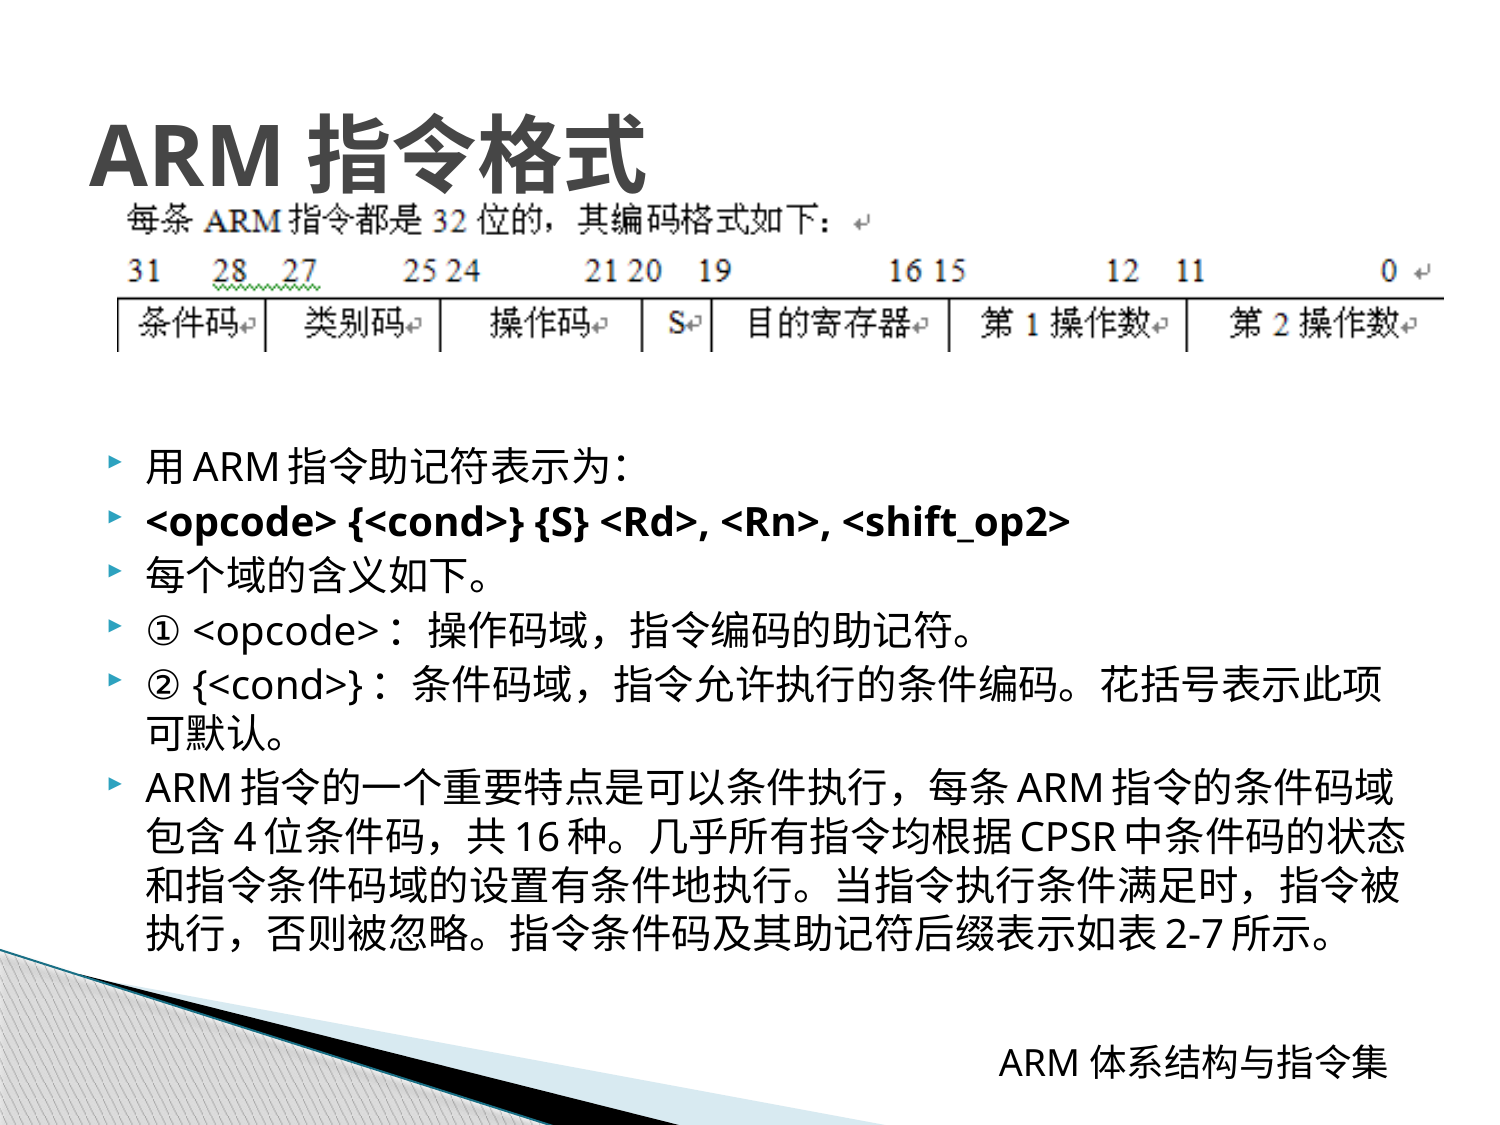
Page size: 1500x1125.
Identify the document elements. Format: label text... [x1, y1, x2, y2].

text_box ARM体系结构与指令集 [867, 1031, 1430, 1091]
list 用ARM指令助记符表示为： <opcode> {<cond>} {S} <Rd>, <Rn>, <shift_op2> 每个域的含义如下。 ① <opcode>：操作码域，指令编码的助记符。 ② {<cond>}：条件码域，指令允许执行的条件编码。花括号表示此项可默认。 ARM指令的一个重要特点是可以条件执行，每条ARM指令的条件码域包含4位条件码，共16种。几乎所有指令均根据CPSR中条件码的状态和指令条件码域的设置有条件地执行。当指令执行条件满足时，指令被执行，否则被忽略。指令条件码及其助记符后缀表示如表2-7所示。 [75, 433, 1425, 986]
title ARM指令格式 [75, 58, 1425, 247]
picture [116, 198, 1444, 352]
